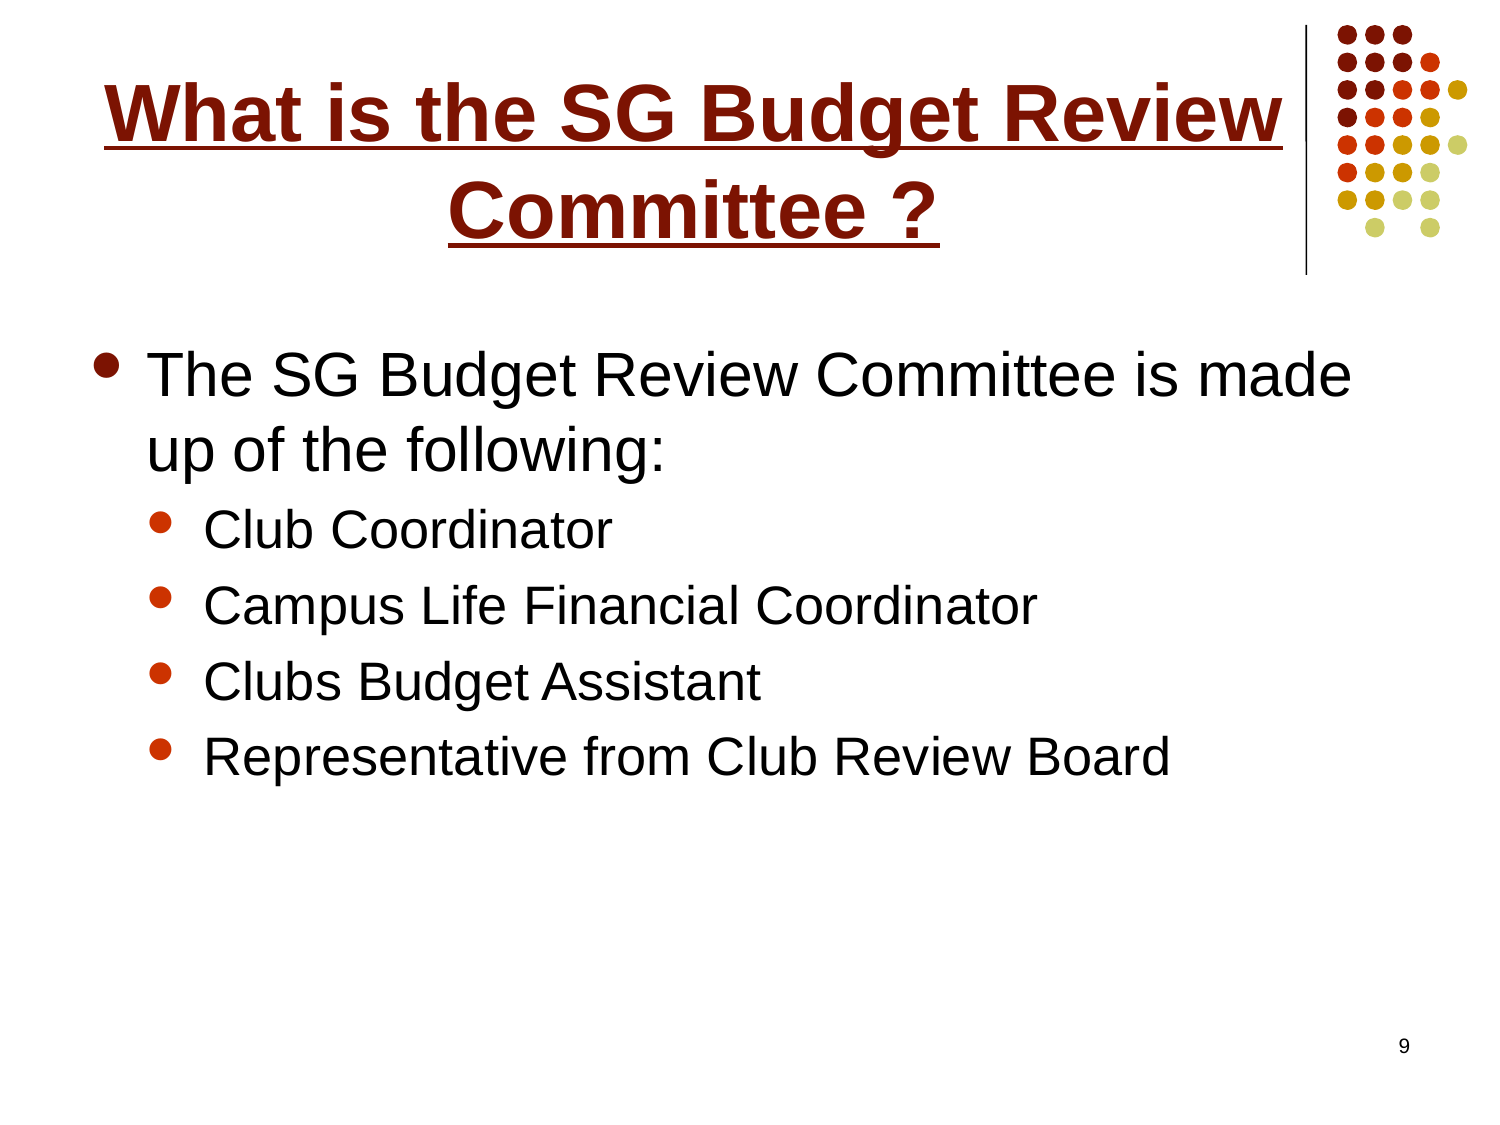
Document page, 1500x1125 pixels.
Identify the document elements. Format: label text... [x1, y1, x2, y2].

slide_number 9 [1074, 1024, 1426, 1101]
title What is the SG Budget Review Committee ? [74, 49, 1313, 263]
list The SG Budget Review Committee is made up of the following: Club Coordinator Campus Life Financial Coordinator Clubs Budget Assistant Representative from Club Review Board [74, 326, 1426, 1051]
